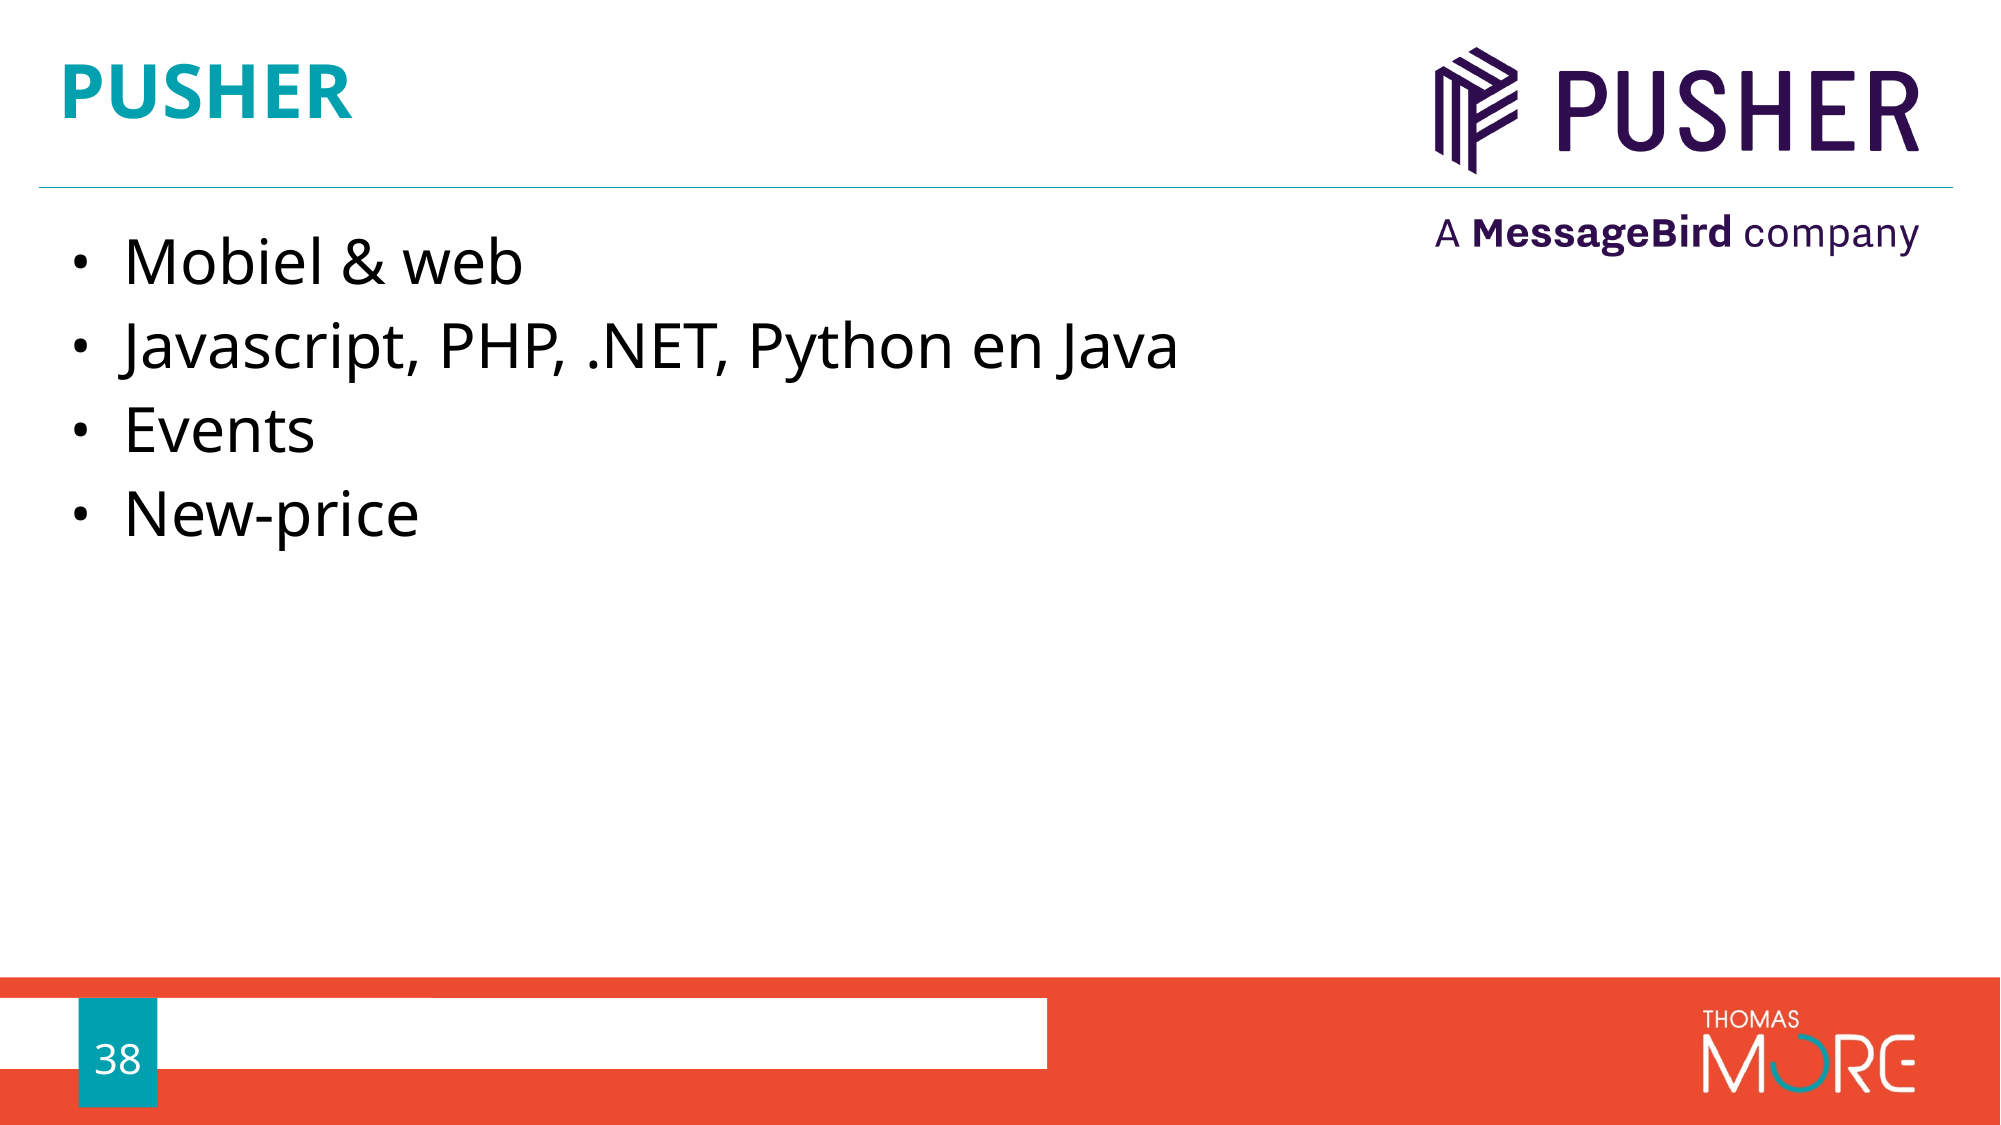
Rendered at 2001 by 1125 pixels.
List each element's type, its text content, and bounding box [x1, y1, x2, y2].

list Mobiel & web Javascript, PHP, .NET, Python en Java Events New-price [0, 188, 2000, 916]
picture [1434, 47, 1920, 258]
picture [1673, 980, 1944, 1122]
footer [165, 998, 1048, 1069]
slide_number 38 [78, 998, 158, 1108]
title Pusher [0, 0, 2000, 188]
